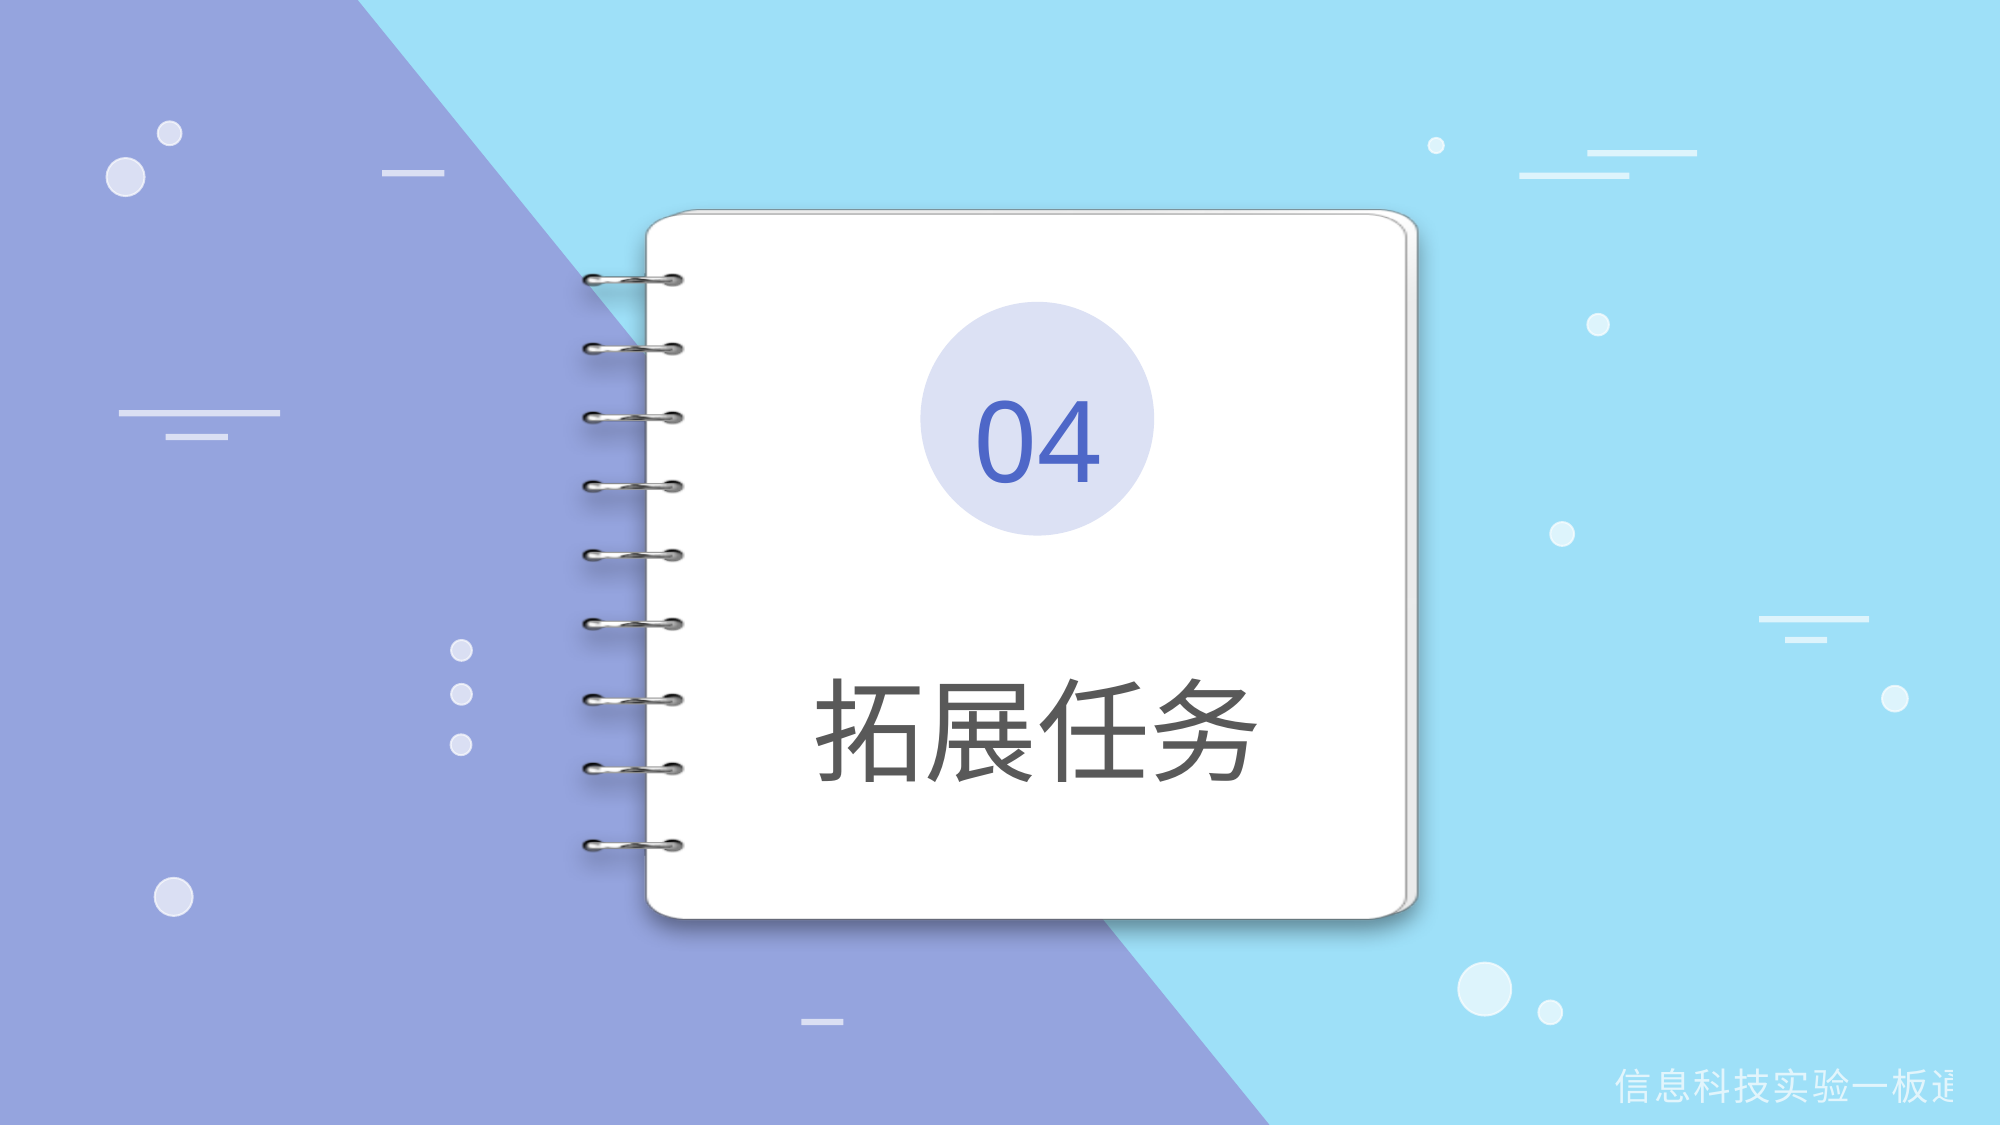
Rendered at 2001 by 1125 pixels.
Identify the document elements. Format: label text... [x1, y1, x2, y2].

picture [555, 197, 1445, 944]
list 拓展任务 [795, 626, 1280, 791]
list 04 [956, 335, 1118, 505]
